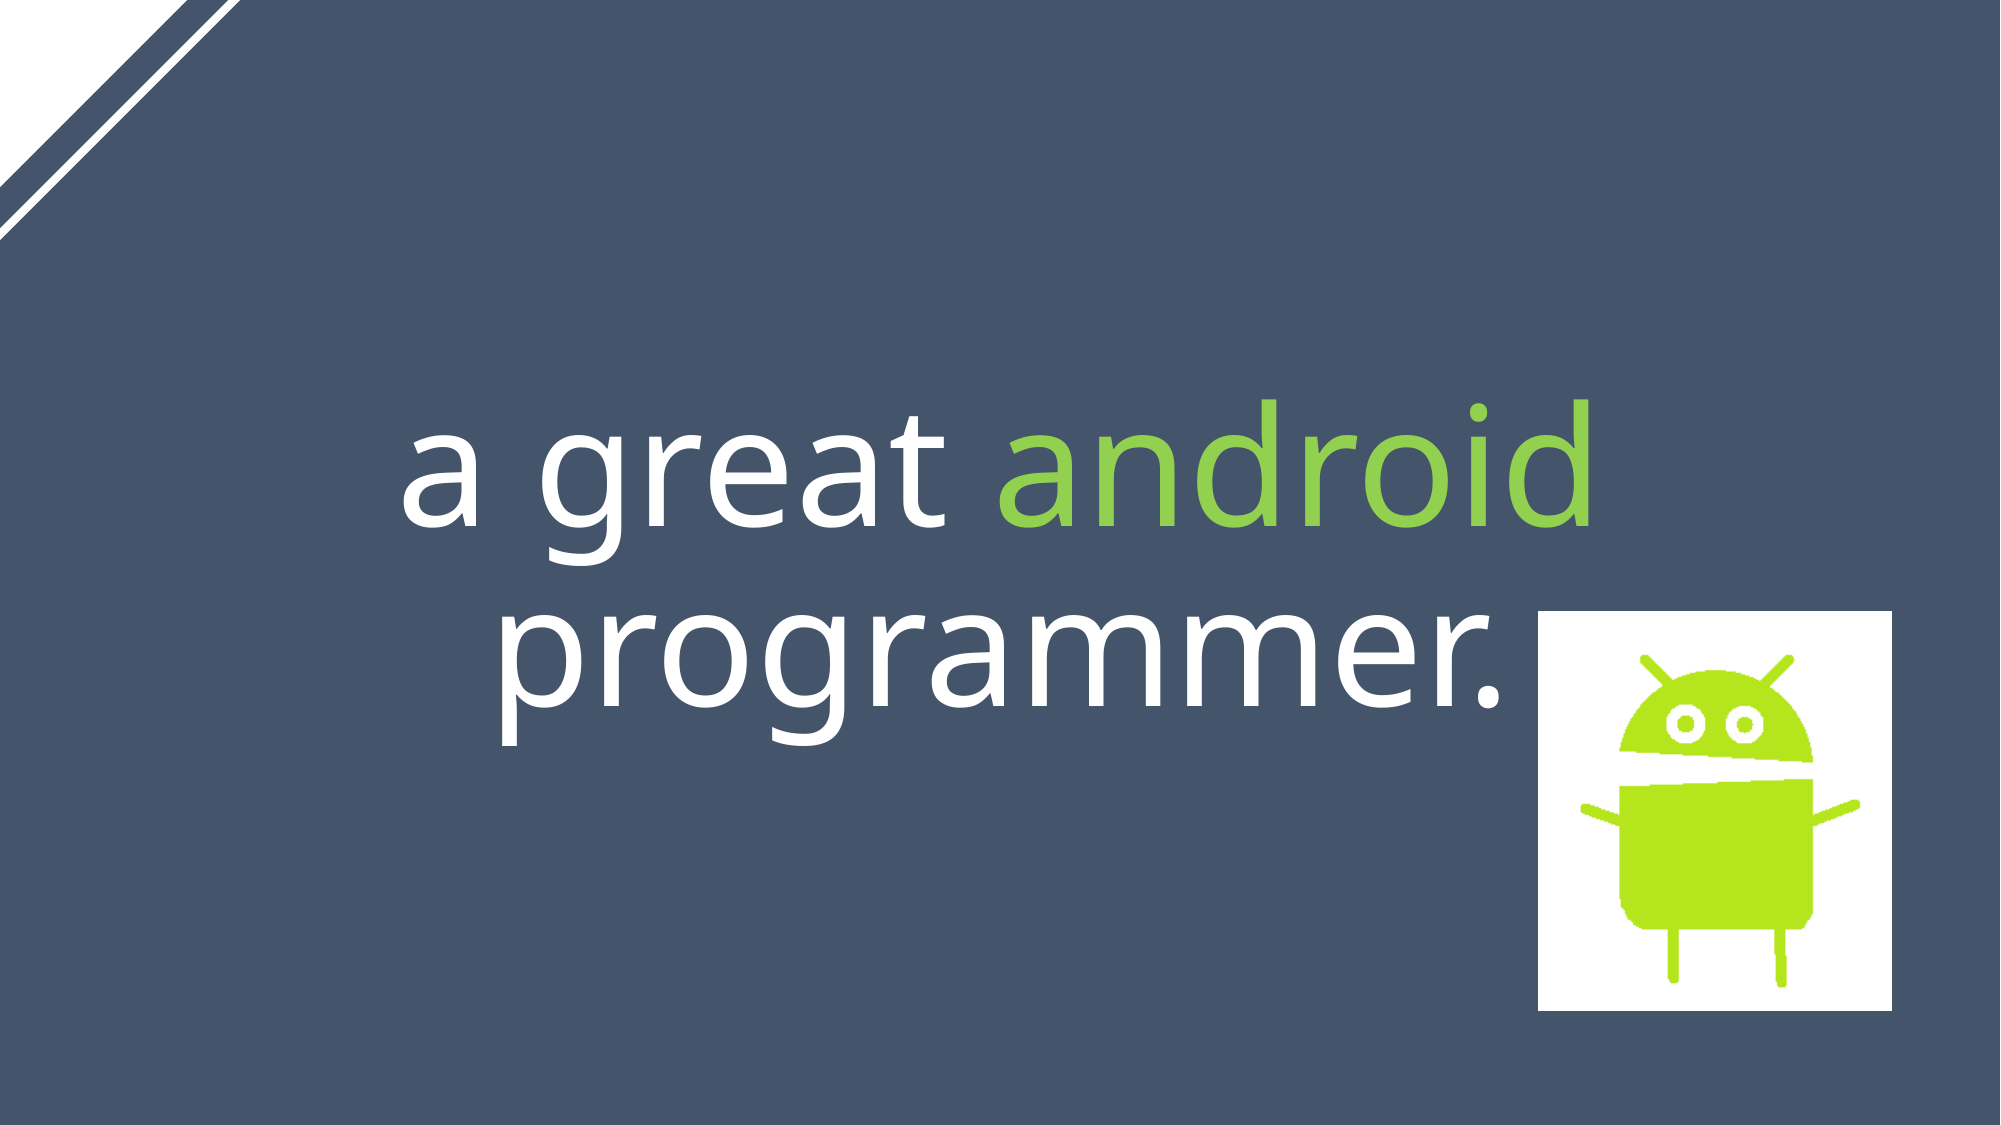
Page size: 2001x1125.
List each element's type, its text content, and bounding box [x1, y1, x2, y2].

picture [1538, 611, 1892, 1011]
title a great android programmer. [76, 366, 1924, 759]
